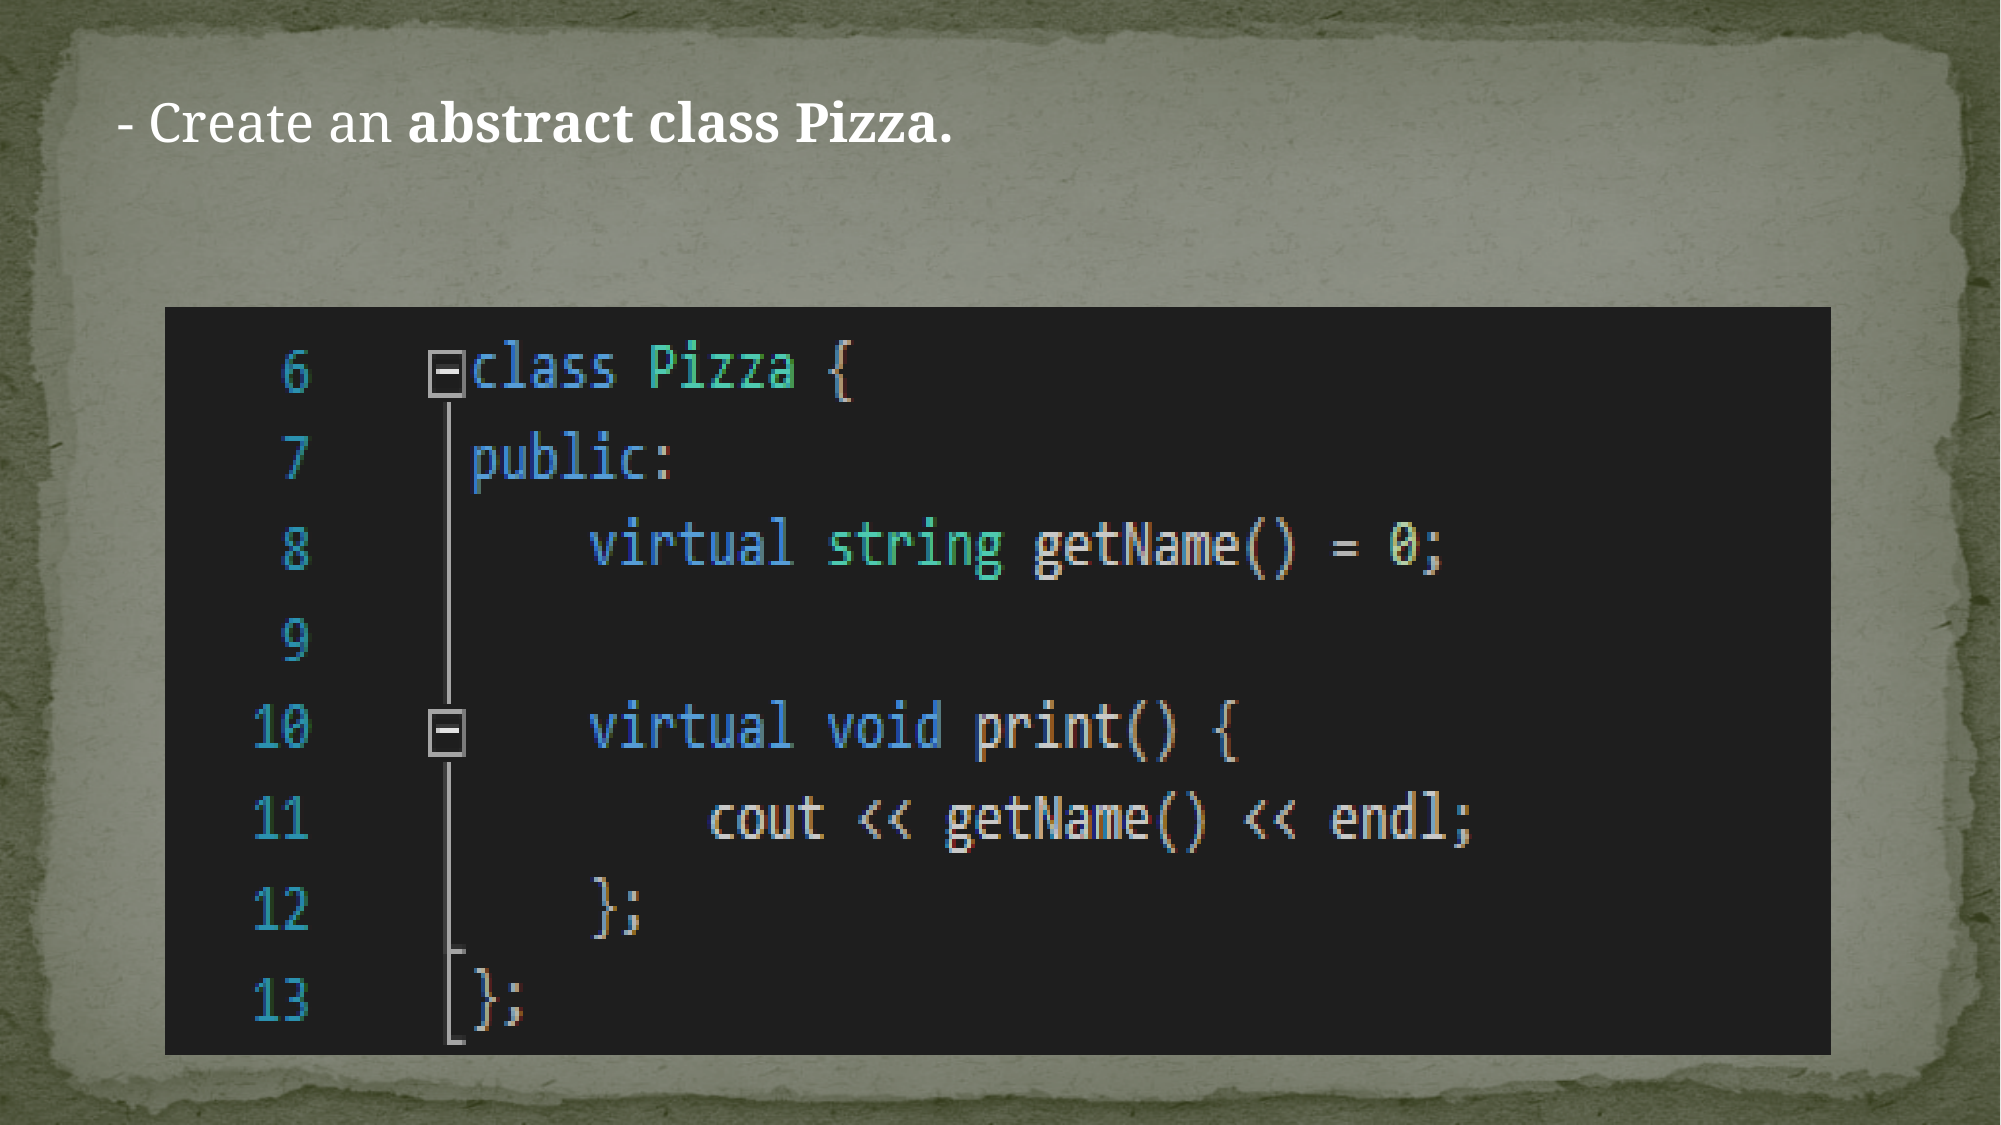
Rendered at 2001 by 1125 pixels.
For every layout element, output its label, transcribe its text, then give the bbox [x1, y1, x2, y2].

list - Create an abstract class Pizza. [102, 81, 1863, 1014]
picture [166, 308, 1832, 1056]
